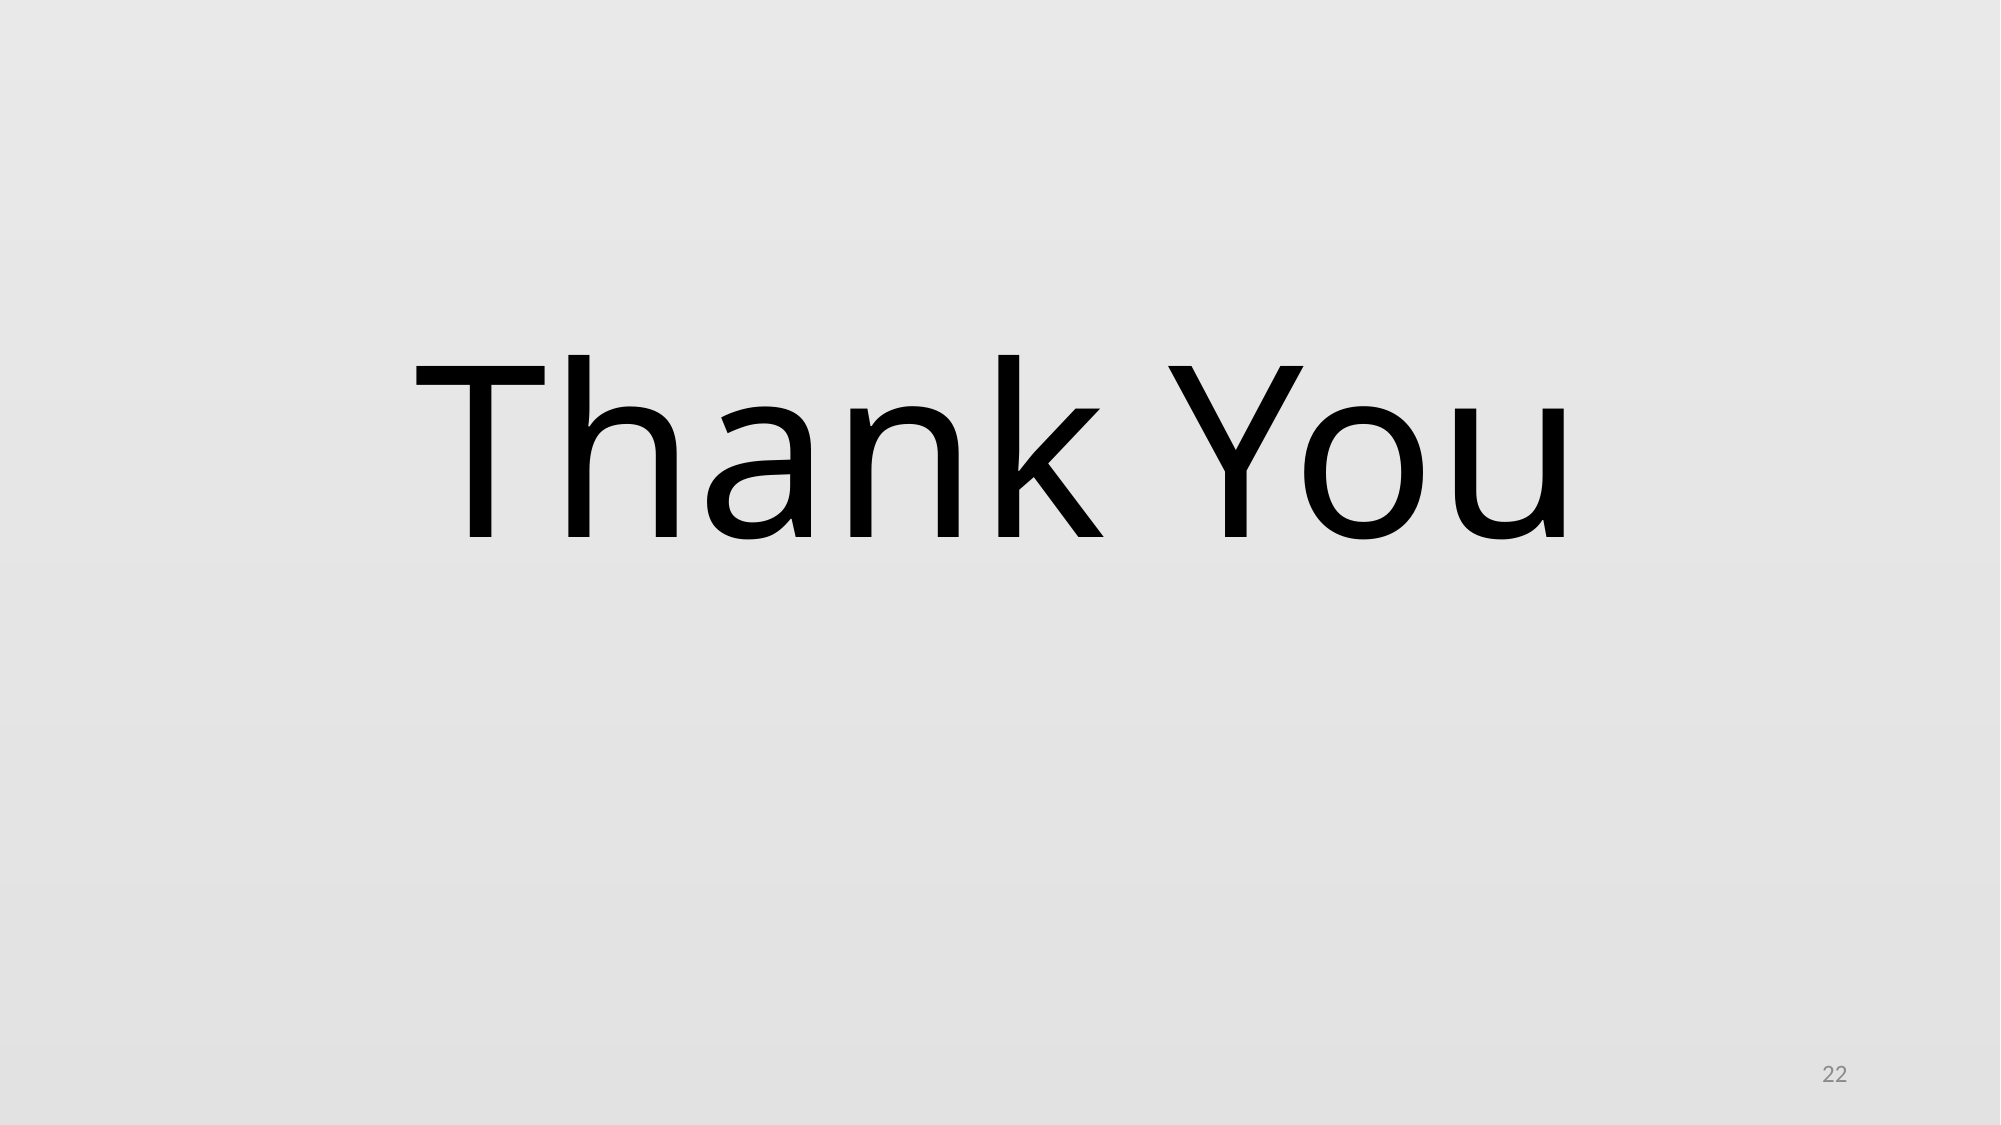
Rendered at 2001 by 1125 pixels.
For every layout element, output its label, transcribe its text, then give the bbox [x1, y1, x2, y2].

list Thank You [137, 102, 1863, 817]
slide_number 22 [1412, 1042, 1863, 1103]
